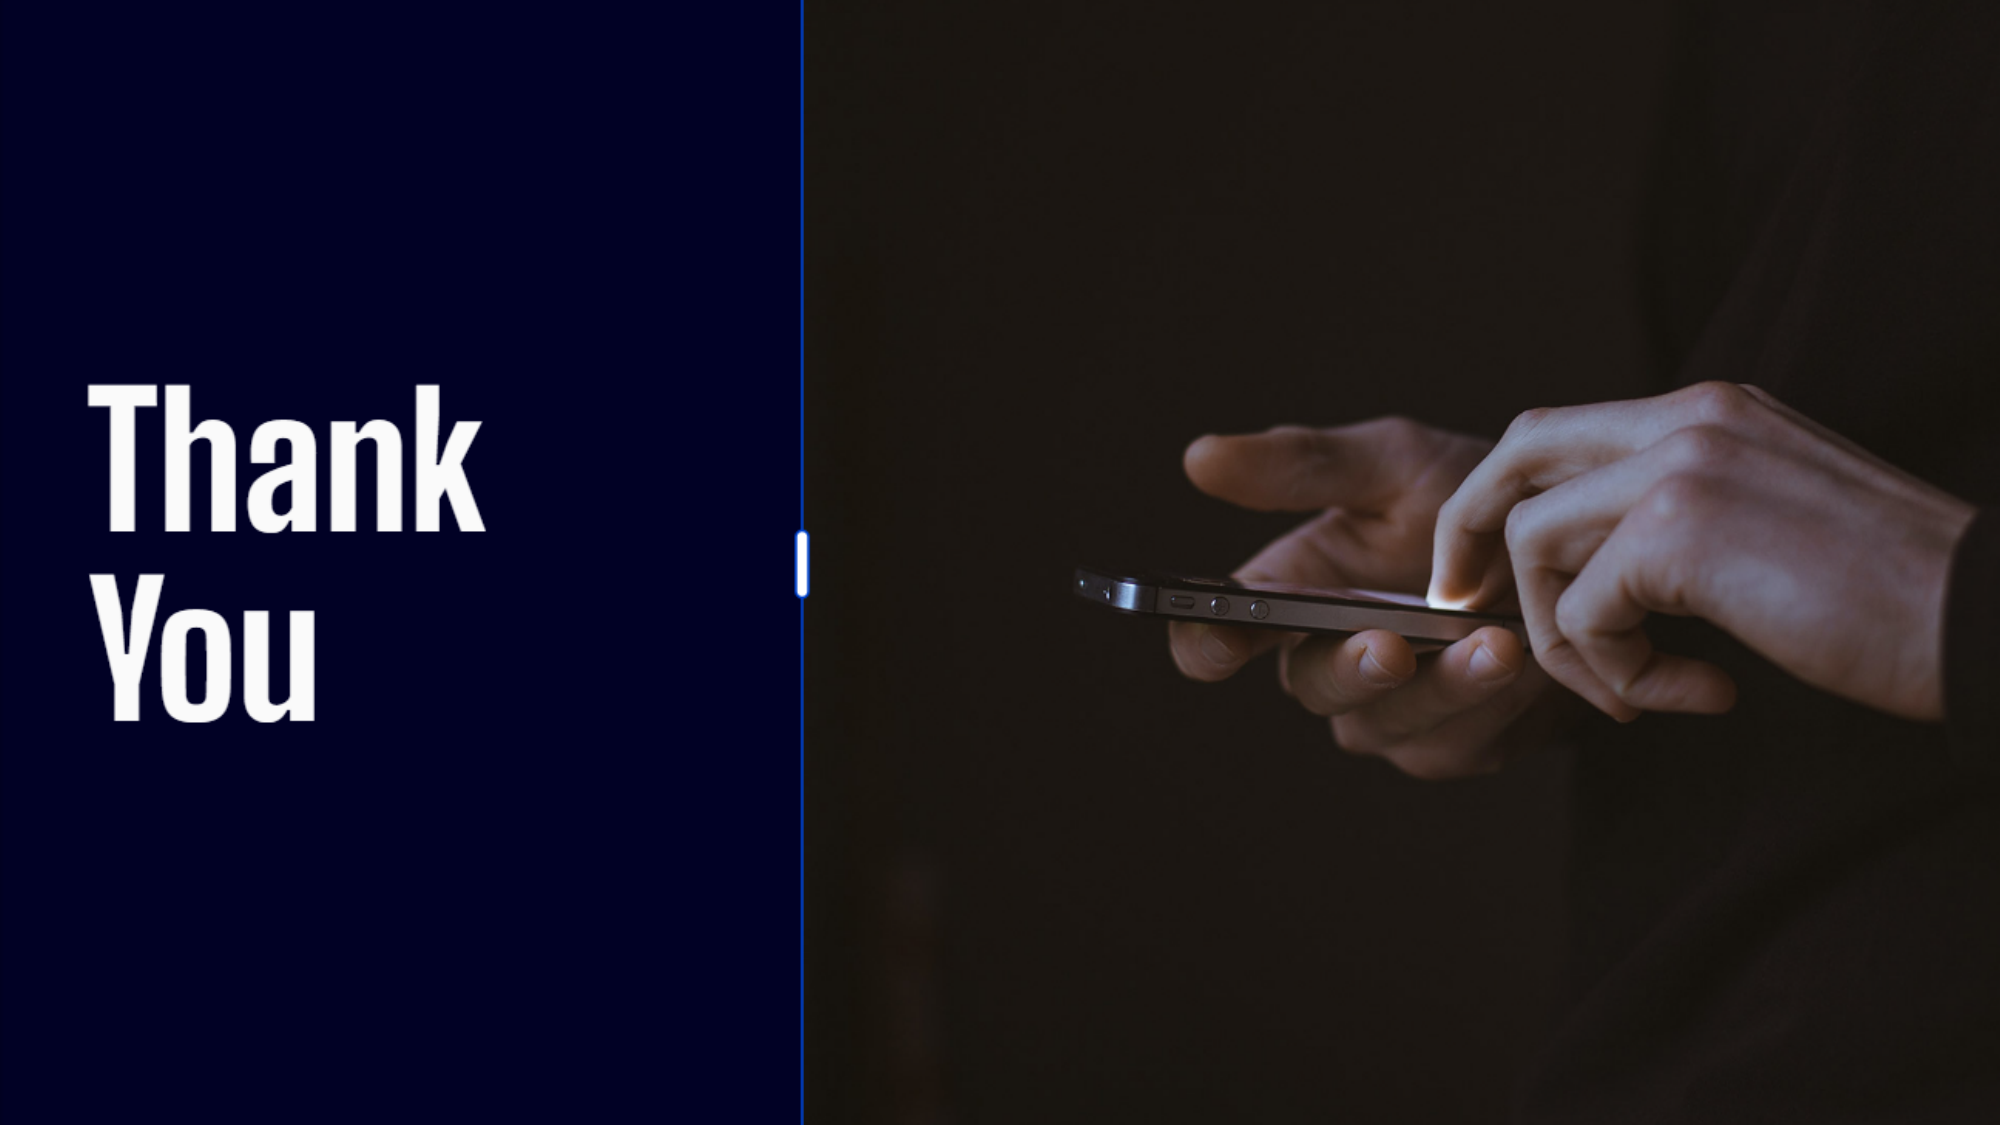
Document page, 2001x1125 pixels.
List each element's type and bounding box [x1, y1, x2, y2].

list [0, 0, 2000, 1125]
